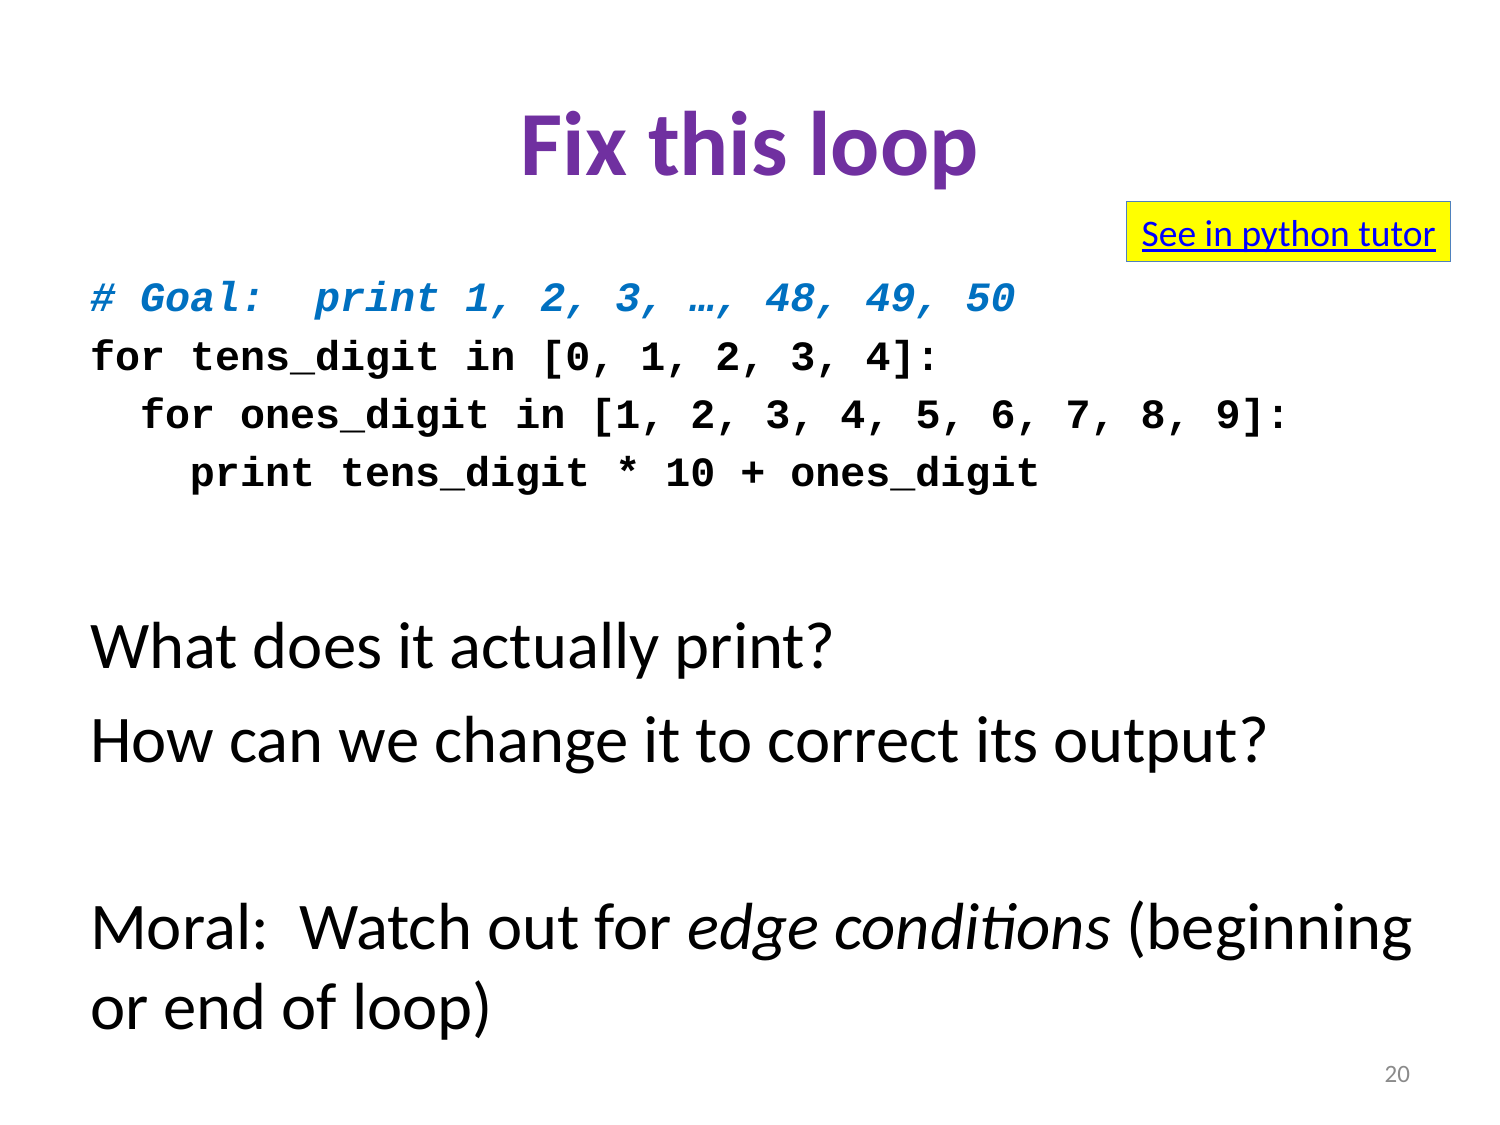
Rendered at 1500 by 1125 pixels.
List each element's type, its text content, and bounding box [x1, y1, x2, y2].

text_box See in python tutor [1126, 201, 1451, 262]
slide_number 20 [1074, 1042, 1425, 1103]
title Fix this loop [75, 45, 1425, 233]
list # Goal: print 1, 2, 3, …, 48, 49, 50 for tens_digit in [0, 1, 2, 3, 4]: for ones_digit in [1, 2, 3, 4, 5, 6, 7, 8, 9]: print tens_digit * 10 + ones_digit What does it actually print? How can we change it to correct its output? Moral: Watch out for edge conditions (beginning or end of loop) [75, 262, 1500, 1088]
